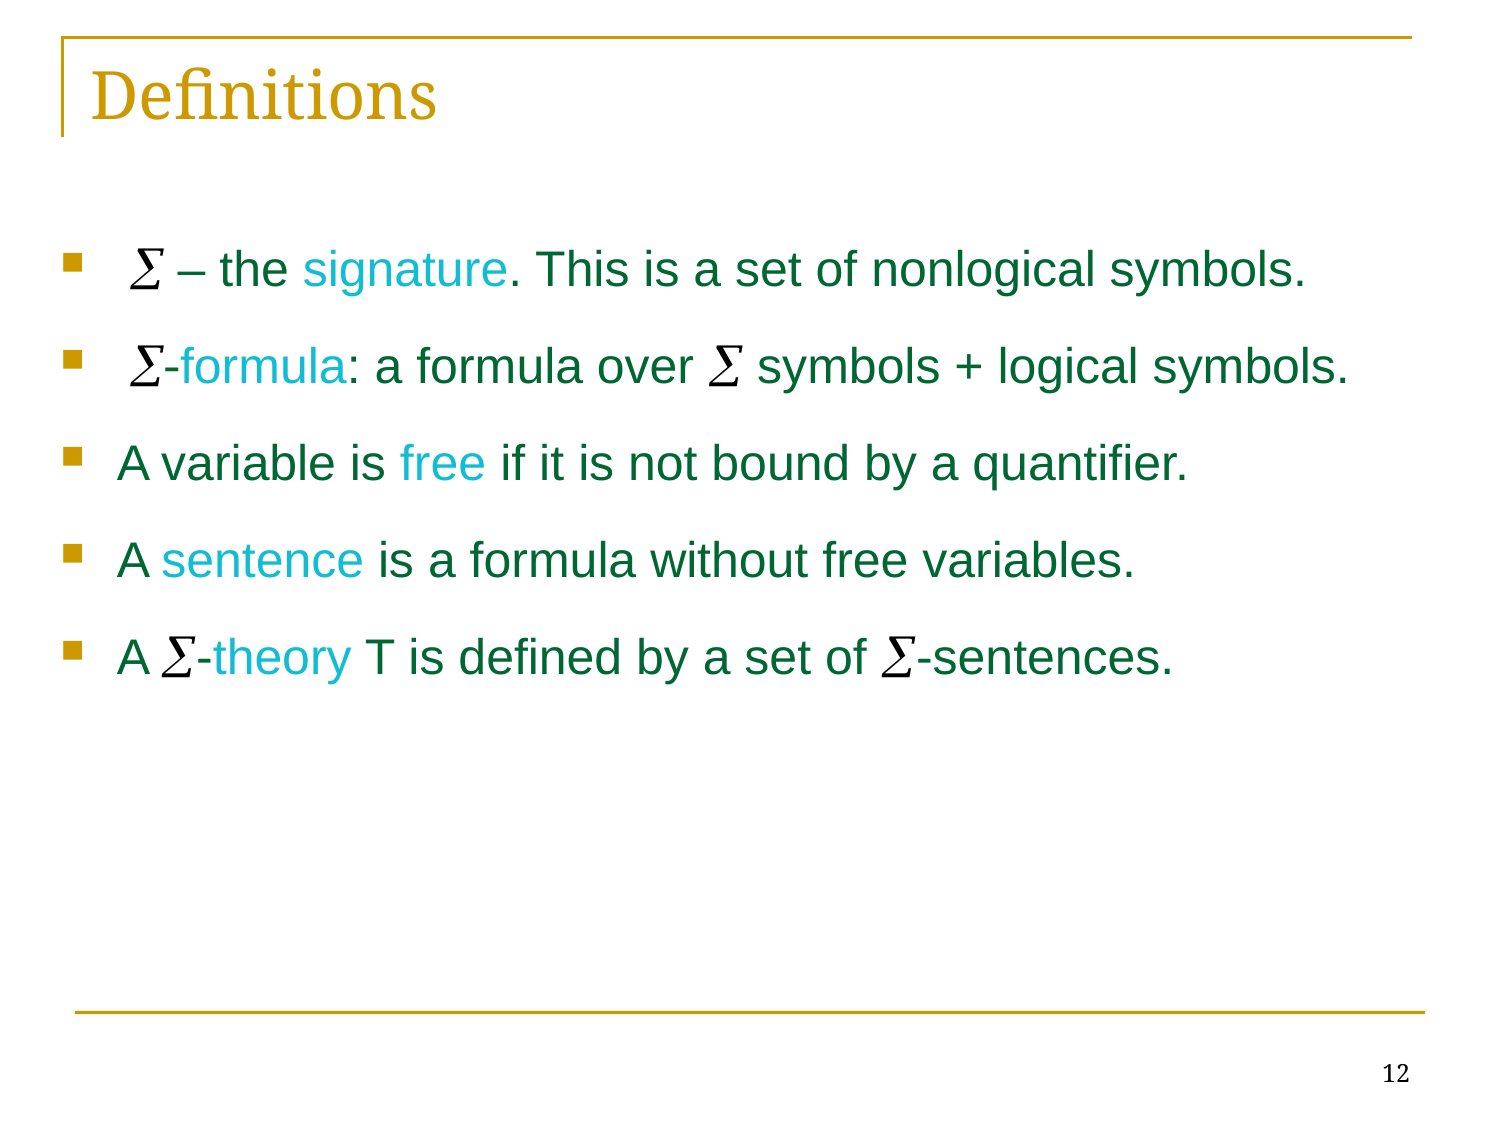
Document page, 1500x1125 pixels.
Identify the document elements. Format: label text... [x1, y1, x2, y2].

title Definitions [74, 45, 1426, 150]
list  – the signature. This is a set of nonlogical symbols. -formula: a formula over  symbols + logical symbols. A variable is free if it is not bound by a quantifier. A sentence is a formula without free variables. A -theory T is defined by a set of -sentences. [45, 201, 1471, 1024]
slide_number 12 [1074, 1024, 1426, 1100]
